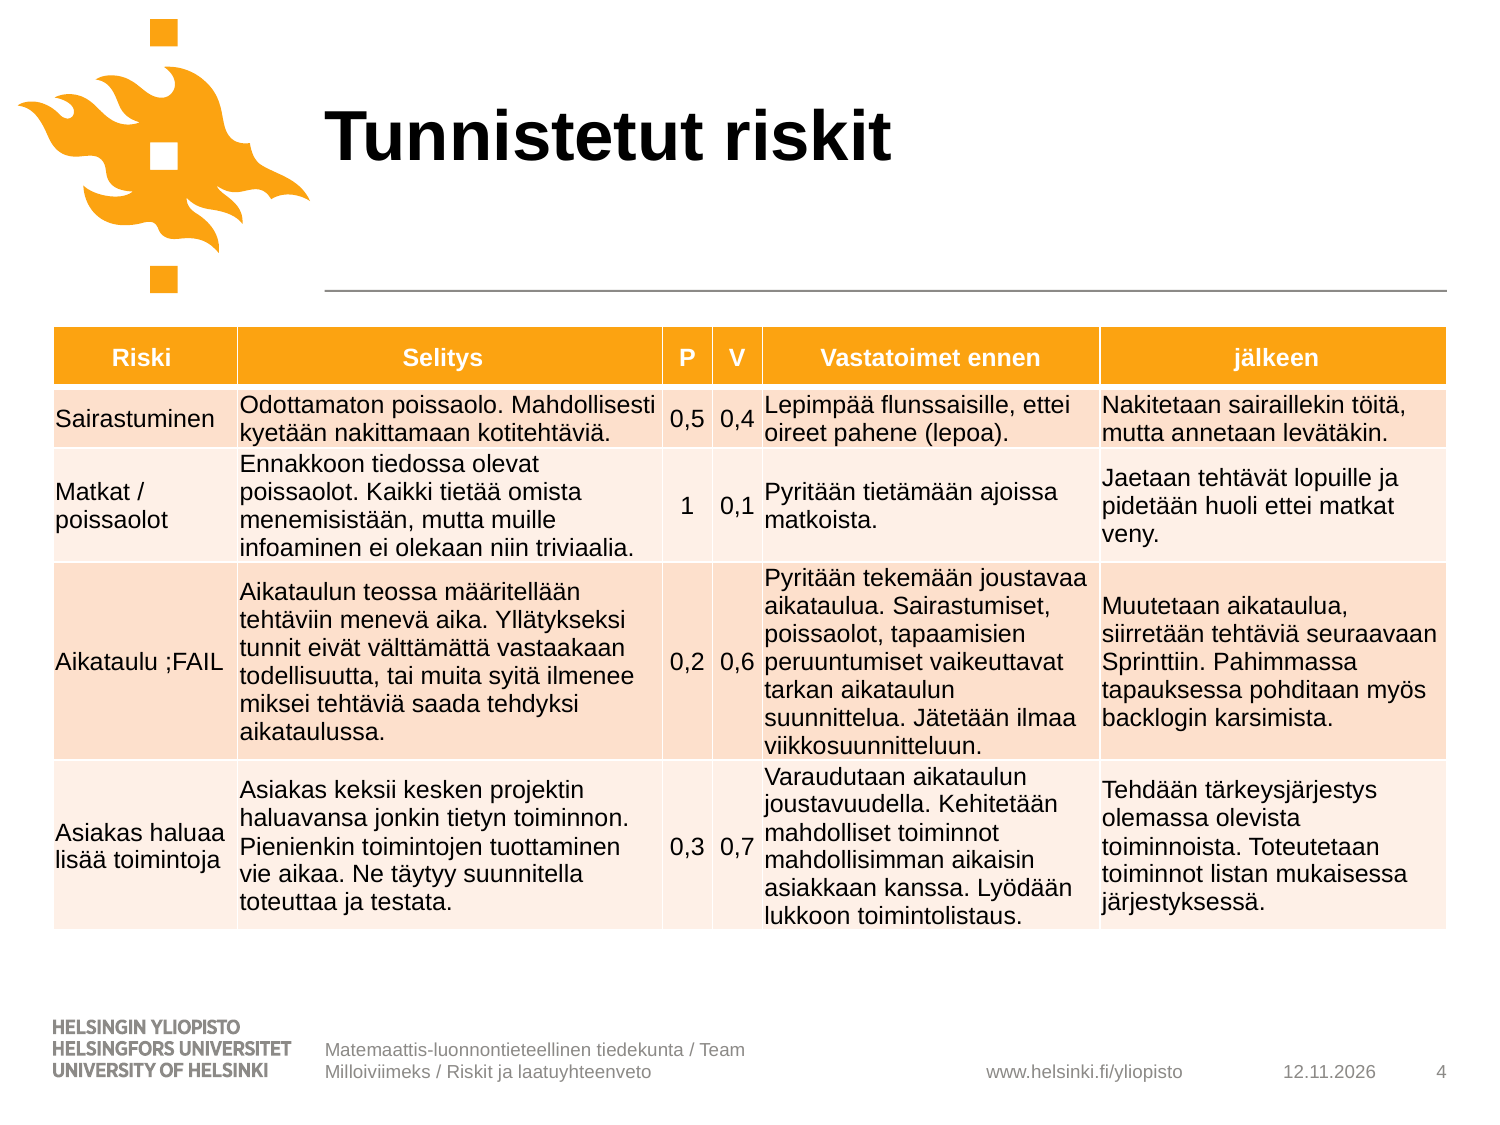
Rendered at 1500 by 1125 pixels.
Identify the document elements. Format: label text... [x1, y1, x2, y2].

table_cell 0,3 [663, 761, 712, 929]
table_header Riski [54, 327, 237, 384]
table_cell Matkat / poissaolot [54, 449, 237, 561]
table_cell 0,1 [713, 449, 762, 561]
table_cell Lepimpää flunssaisille, ettei oireet pahene (lepoa). [763, 390, 1099, 447]
table_cell 0,4 [713, 390, 762, 447]
table_cell Asiakas keksii kesken projektin haluavansa jonkin tietyn toiminnon. Pienienkin toimintojen tuottaminen vie aikaa. Ne täytyy suunnitella toteuttaa ja testata. [238, 761, 662, 929]
table_cell Varaudutaan aikataulun joustavuudella. Kehitetään mahdolliset toiminnot mahdollisimman aikaisin asiakkaan kanssa. Lyödään lukkoon toimintolistaus. [763, 761, 1099, 929]
table_cell Jaetaan tehtävät lopuille ja pidetään huoli ettei matkat veny. [1101, 449, 1446, 561]
table_header Vastatoimet ennen [763, 327, 1099, 384]
table_header V [713, 327, 762, 384]
table_header jälkeen [1101, 327, 1446, 384]
table_header P [663, 327, 712, 384]
table_cell Sairastuminen [54, 390, 237, 447]
table_cell 0,6 [713, 563, 762, 759]
title Tunnistetut riskit [324, 90, 1447, 279]
table_cell 0,7 [713, 761, 762, 929]
table_header Selitys [238, 327, 662, 384]
table_cell Tehdään tärkeysjärjestys olemassa olevista toiminnoista. Toteutetaan toiminnot listan mukaisessa järjestyksessä. [1101, 761, 1446, 929]
table_cell 0,2 [663, 563, 712, 759]
table_cell 1 [663, 449, 712, 561]
slide_number 4 [1376, 1011, 1447, 1083]
table_cell Odottamaton poissaolo. Mahdollisesti kyetään nakittamaan kotitehtäviä. [238, 390, 662, 447]
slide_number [1230, 1011, 1376, 1083]
table_cell Muutetaan aikataulua, siirretään tehtäviä seuraavaan Sprinttiin. Pahimmassa tapauksessa pohditaan myös backlogin karsimista. [1101, 563, 1446, 759]
table_cell Pyritään tekemään joustavaa aikataulua. Sairastumiset, poissaolot, tapaamisien peruuntumiset vaikeuttavat tarkan aikataulun suunnittelua. Jätetään ilmaa viikkosuunnitteluun. [763, 563, 1099, 759]
table_cell Pyritään tietämään ajoissa matkoista. [763, 449, 1099, 561]
table_cell Aikataulu ;FAIL [54, 563, 237, 759]
table_cell Ennakkoon tiedossa olevat poissaolot. Kaikki tietää omista menemisistään, mutta muille infoaminen ei olekaan niin triviaalia. [238, 449, 662, 561]
table_cell Aikataulun teossa määritellään tehtäviin menevä aika. Yllätykseksi tunnit eivät välttämättä vastaakaan todellisuutta, tai muita syitä ilmenee miksei tehtäviä saada tehdyksi aikataulussa. [238, 563, 662, 759]
table_cell Asiakas haluaa lisää toimintoja [54, 761, 237, 929]
table_cell 0,5 [663, 390, 712, 447]
footer Matemaattis-luonnontieteellinen tiedekunta / Team Milloiviimeks / Riskit ja laatuyhteenveto [324, 1011, 750, 1083]
table_cell Nakitetaan sairaillekin töitä, mutta annetaan levätäkin. [1101, 390, 1446, 447]
